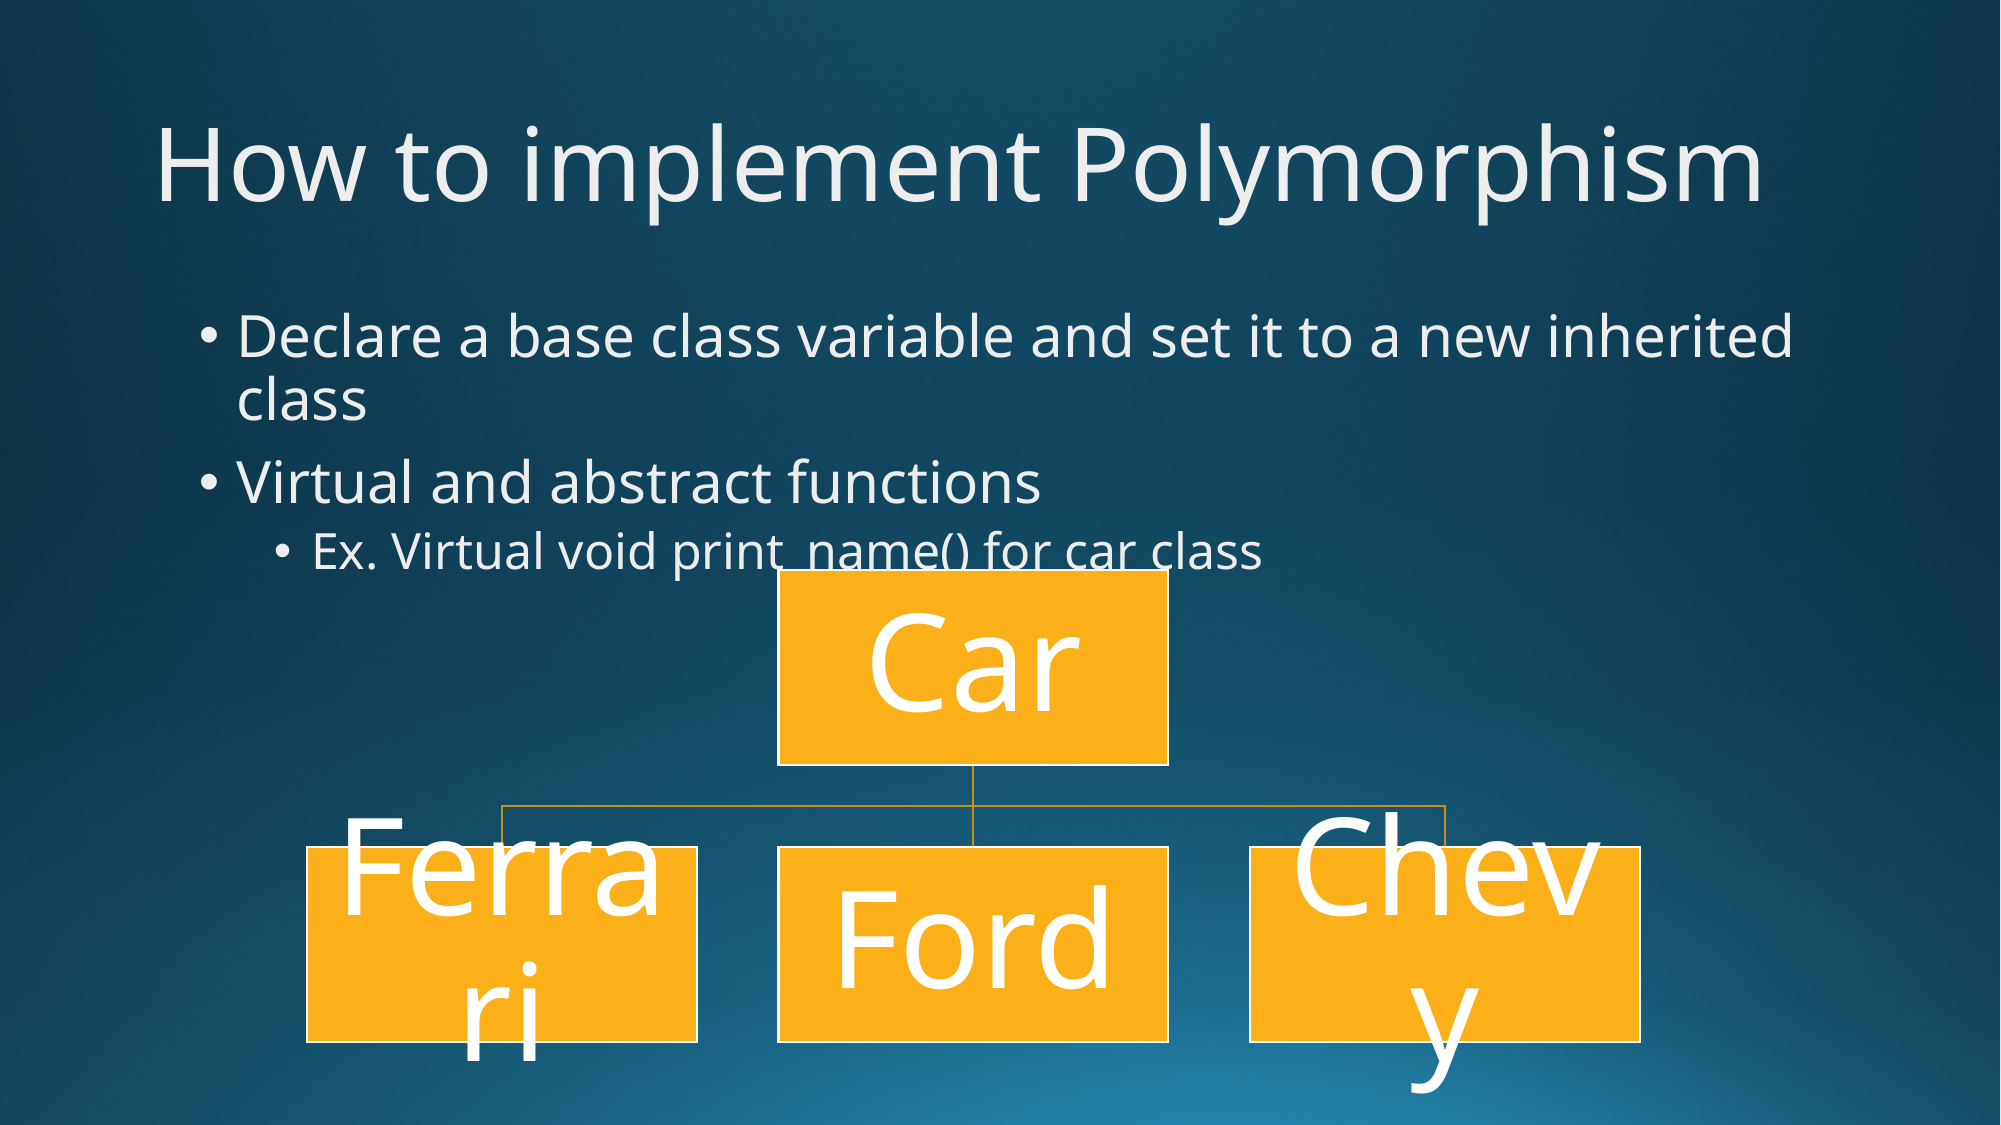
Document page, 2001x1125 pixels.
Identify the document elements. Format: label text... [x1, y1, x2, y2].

title How to implement Polymorphism [137, 59, 1863, 278]
list Declare a base class variable and set it to a new inherited class Virtual and abstract functions Ex. Virtual void print_name() for car class [183, 299, 1863, 1014]
picture [0, 0, 2001, 1125]
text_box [306, 570, 1641, 1043]
